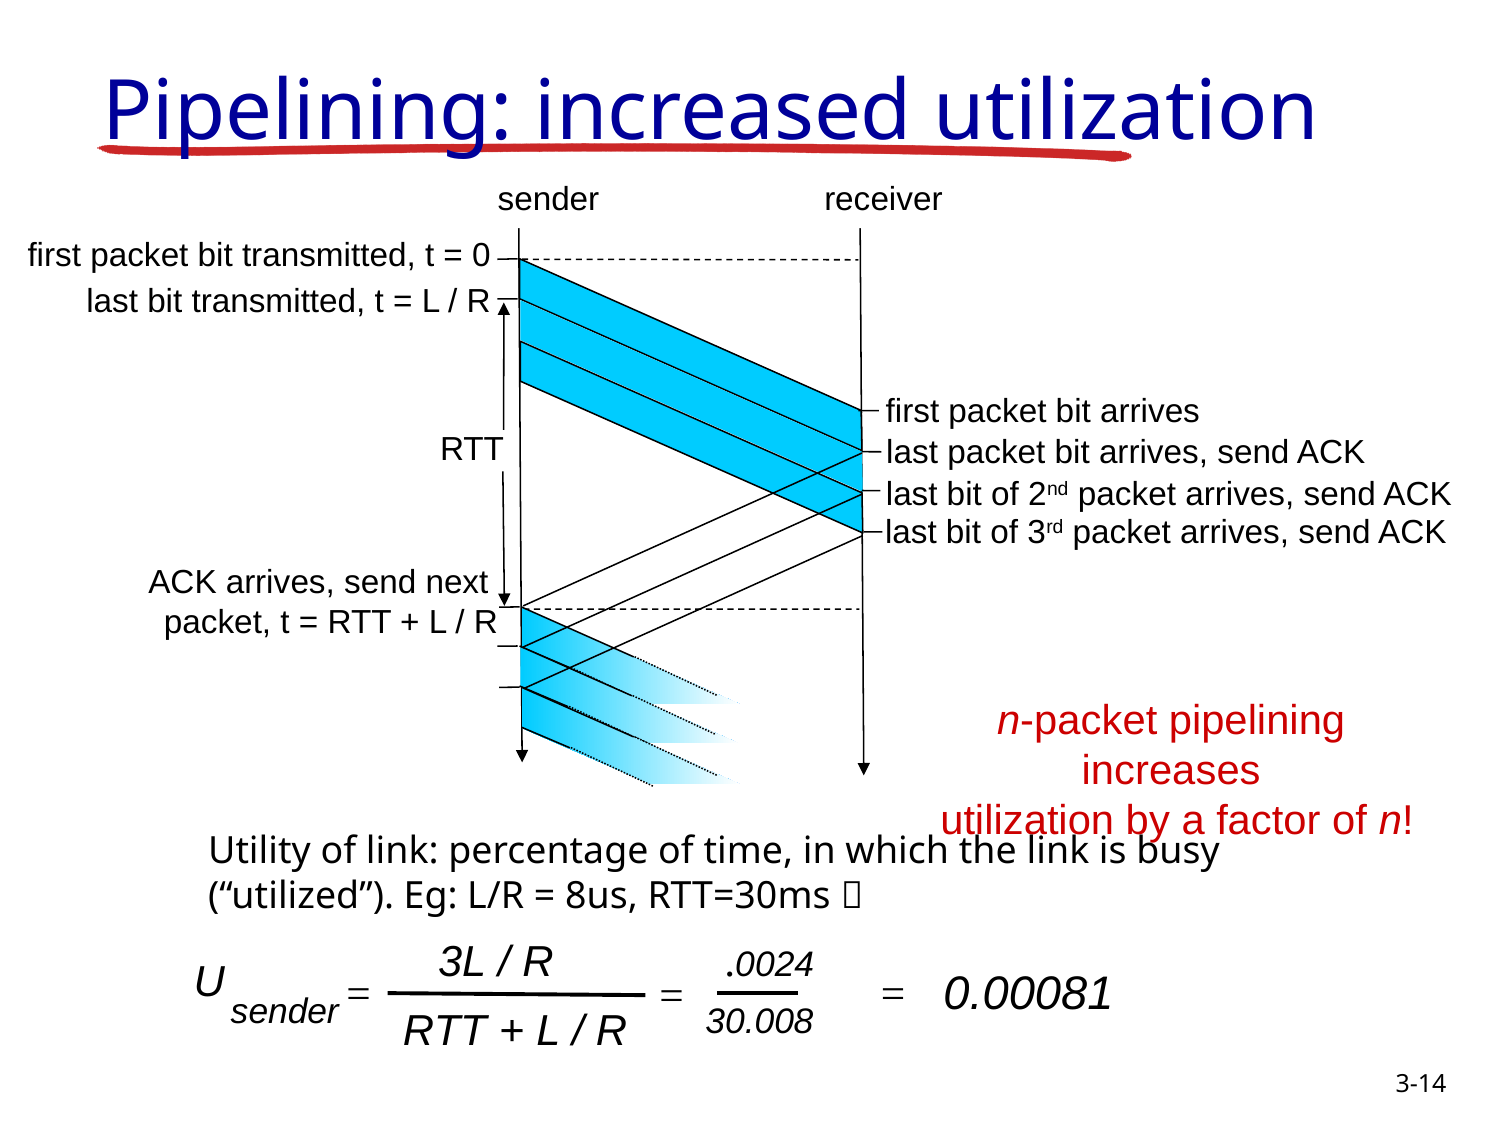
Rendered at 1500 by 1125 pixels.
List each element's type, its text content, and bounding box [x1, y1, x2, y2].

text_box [498, 606, 741, 646]
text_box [497, 645, 739, 686]
text_box [857, 536, 870, 776]
text_box Utility of link: percentage of time, in which the link is busy (“utilized”). Eg: L/R = 8us, RTT=30ms  [193, 819, 1299, 924]
text_box sender [443, 174, 615, 229]
text_box [519, 258, 862, 451]
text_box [164, 923, 1272, 1077]
text_box ACK arrives, send next packet, t = RTT + L / R [80, 552, 514, 658]
title Pipelining: increased utilization [87, 26, 1363, 186]
text_box first packet bit transmitted, t = 0 [0, 226, 507, 285]
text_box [498, 686, 741, 787]
text_box last bit of 2nd packet arrives, send ACK [871, 464, 1500, 502]
text_box [520, 341, 863, 533]
text_box RTT [369, 420, 528, 476]
slide_number 3-14 [1365, 1060, 1477, 1106]
text_box first packet bit arrives [870, 381, 1305, 440]
text_box [520, 300, 863, 492]
text_box last bit of 3rd packet arrives, send ACK [870, 502, 1500, 566]
text_box receiver [775, 174, 958, 229]
text_box last bit transmitted, t = L / R [56, 272, 507, 331]
text_box last packet bit arrives, send ACK [871, 422, 1459, 464]
picture [93, 138, 1144, 167]
text_box n-packet pipelining increases utilization by a factor of n! [887, 685, 1456, 850]
